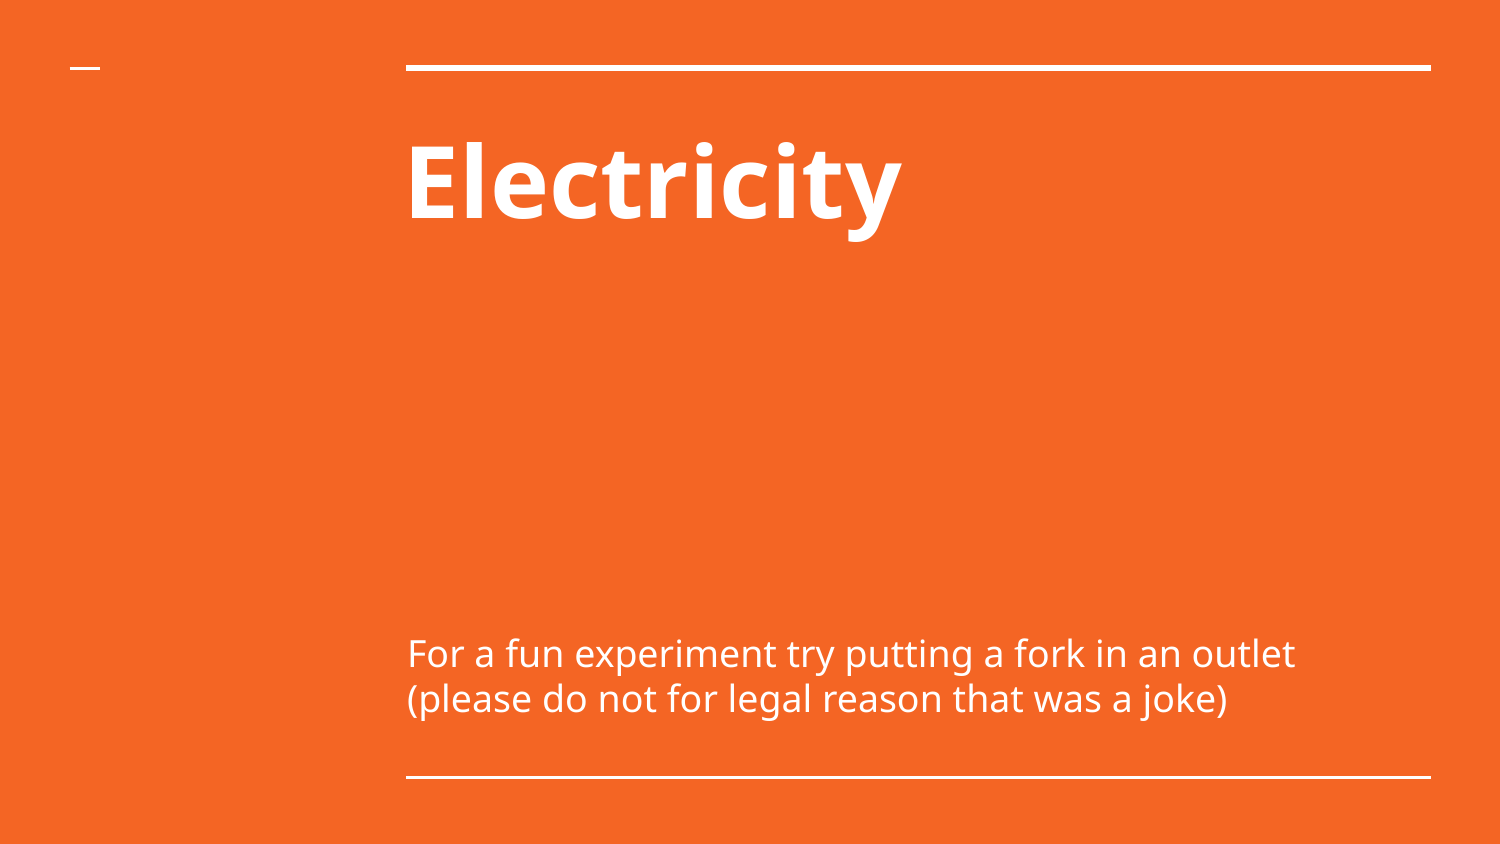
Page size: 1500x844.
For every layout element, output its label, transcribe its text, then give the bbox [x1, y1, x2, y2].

title Electricity [389, 103, 1428, 357]
subtitle For a fun experiment try putting a fork in an outlet (please do not for legal reason that was a joke) [392, 531, 1431, 735]
